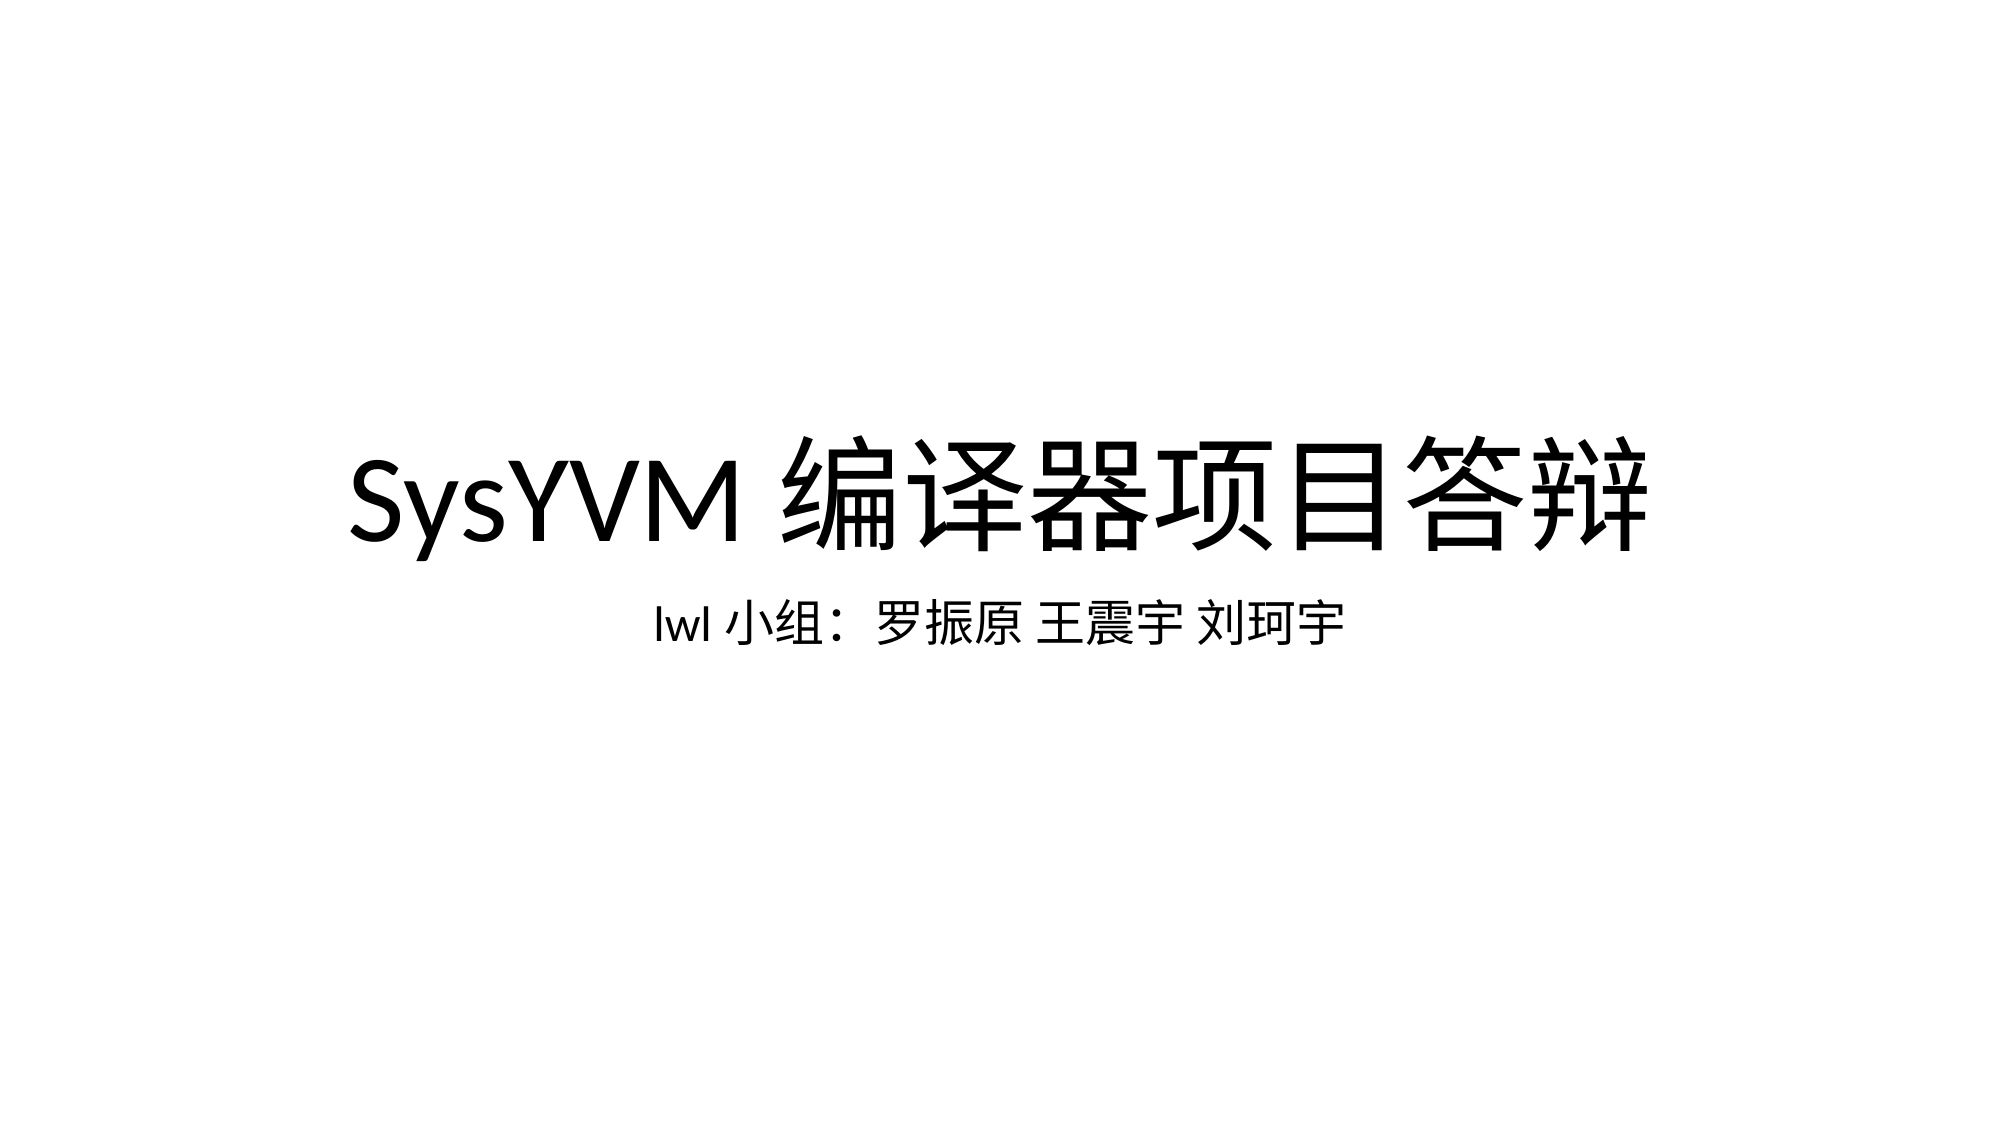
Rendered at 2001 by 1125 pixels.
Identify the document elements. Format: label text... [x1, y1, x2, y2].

subtitle lwl小组：罗振原 王震宇 刘珂宇 [249, 590, 1750, 863]
title SysYVM编译器项目答辩 [249, 184, 1750, 576]
